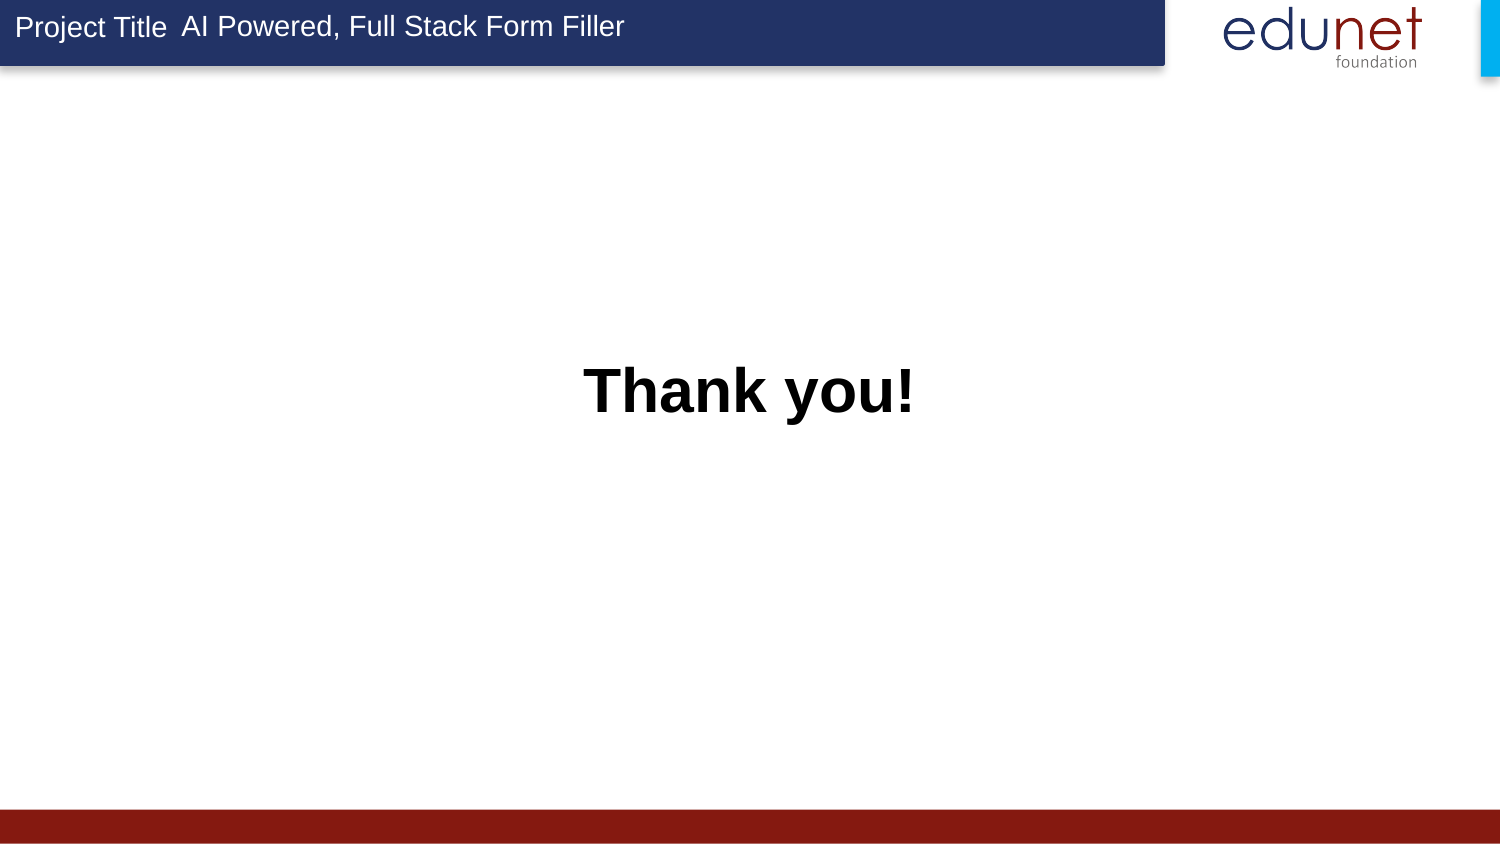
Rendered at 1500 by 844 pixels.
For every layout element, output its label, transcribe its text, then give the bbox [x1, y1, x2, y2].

text_box Thank you! [518, 334, 982, 422]
picture [1219, 4, 1424, 72]
text_box AI Powered, Full Stack Form Filler [166, 0, 649, 50]
